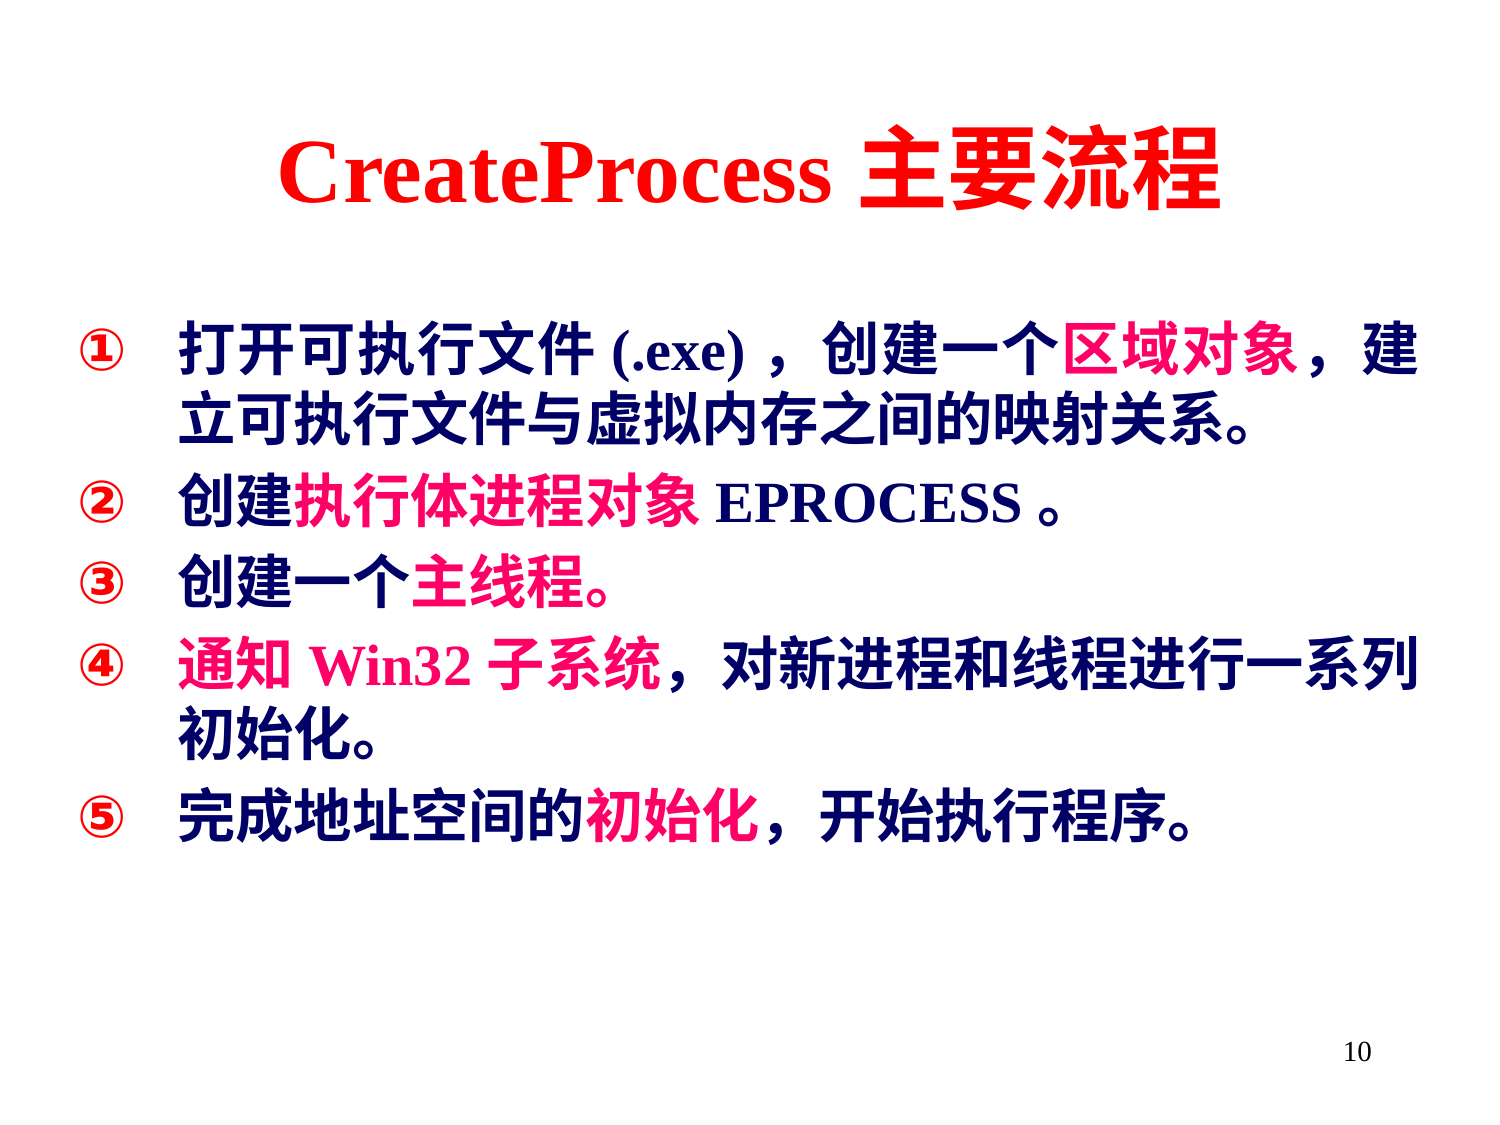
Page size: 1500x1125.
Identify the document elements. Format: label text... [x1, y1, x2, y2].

title CreateProcess主要流程 [112, 99, 1388, 232]
slide_number 10 [1074, 1048, 1388, 1101]
list 打开可执行文件(.exe)，创建一个区域对象，建立可执行文件与虚拟内存之间的映射关系。 创建执行体进程对象EPROCESS。 创建一个主线程。 通知Win32子系统，对新进程和线程进行一系列初始化。 完成地址空间的初始化，开始执行程序。 [62, 304, 1436, 1048]
